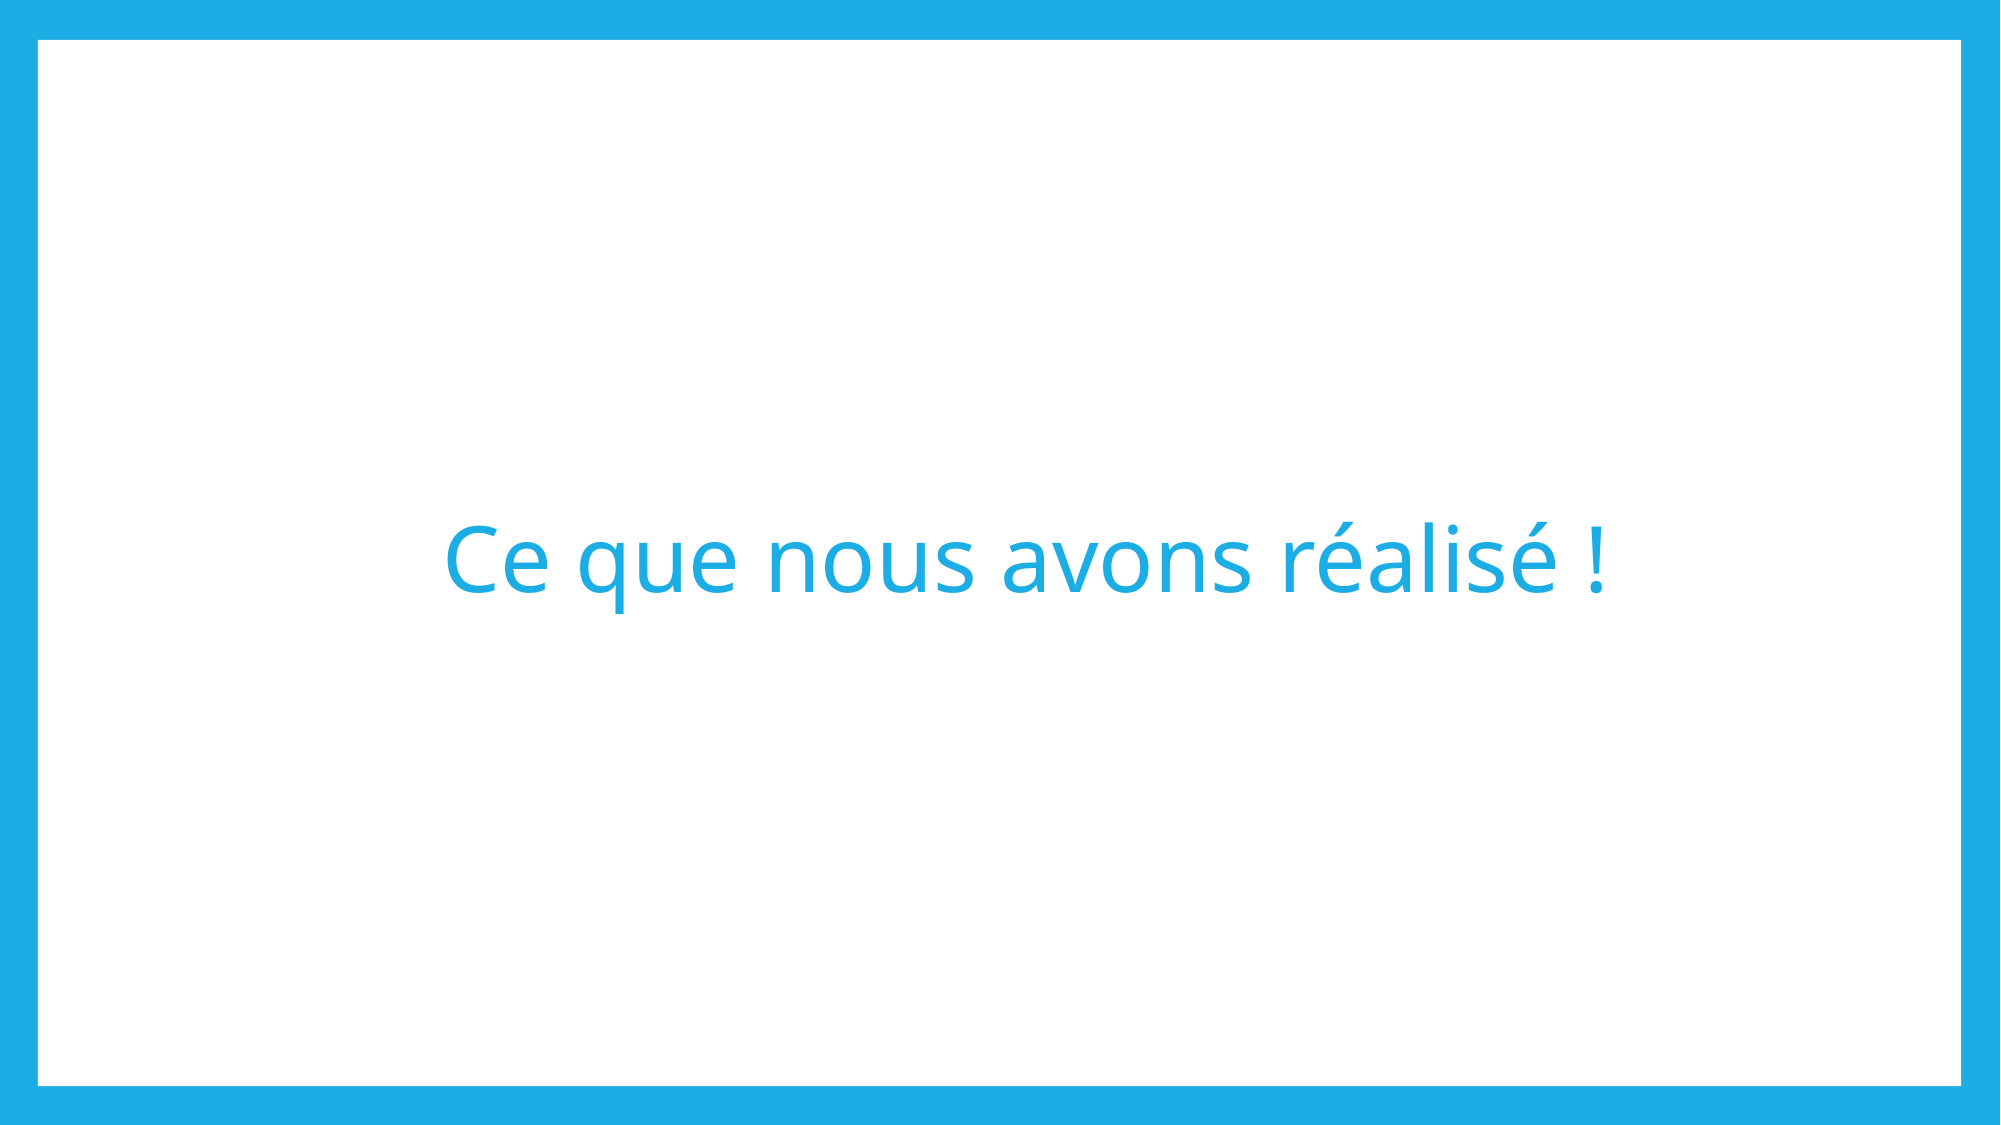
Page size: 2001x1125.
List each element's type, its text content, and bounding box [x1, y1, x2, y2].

title Ce que nous avons réalisé ! [427, 451, 2000, 674]
